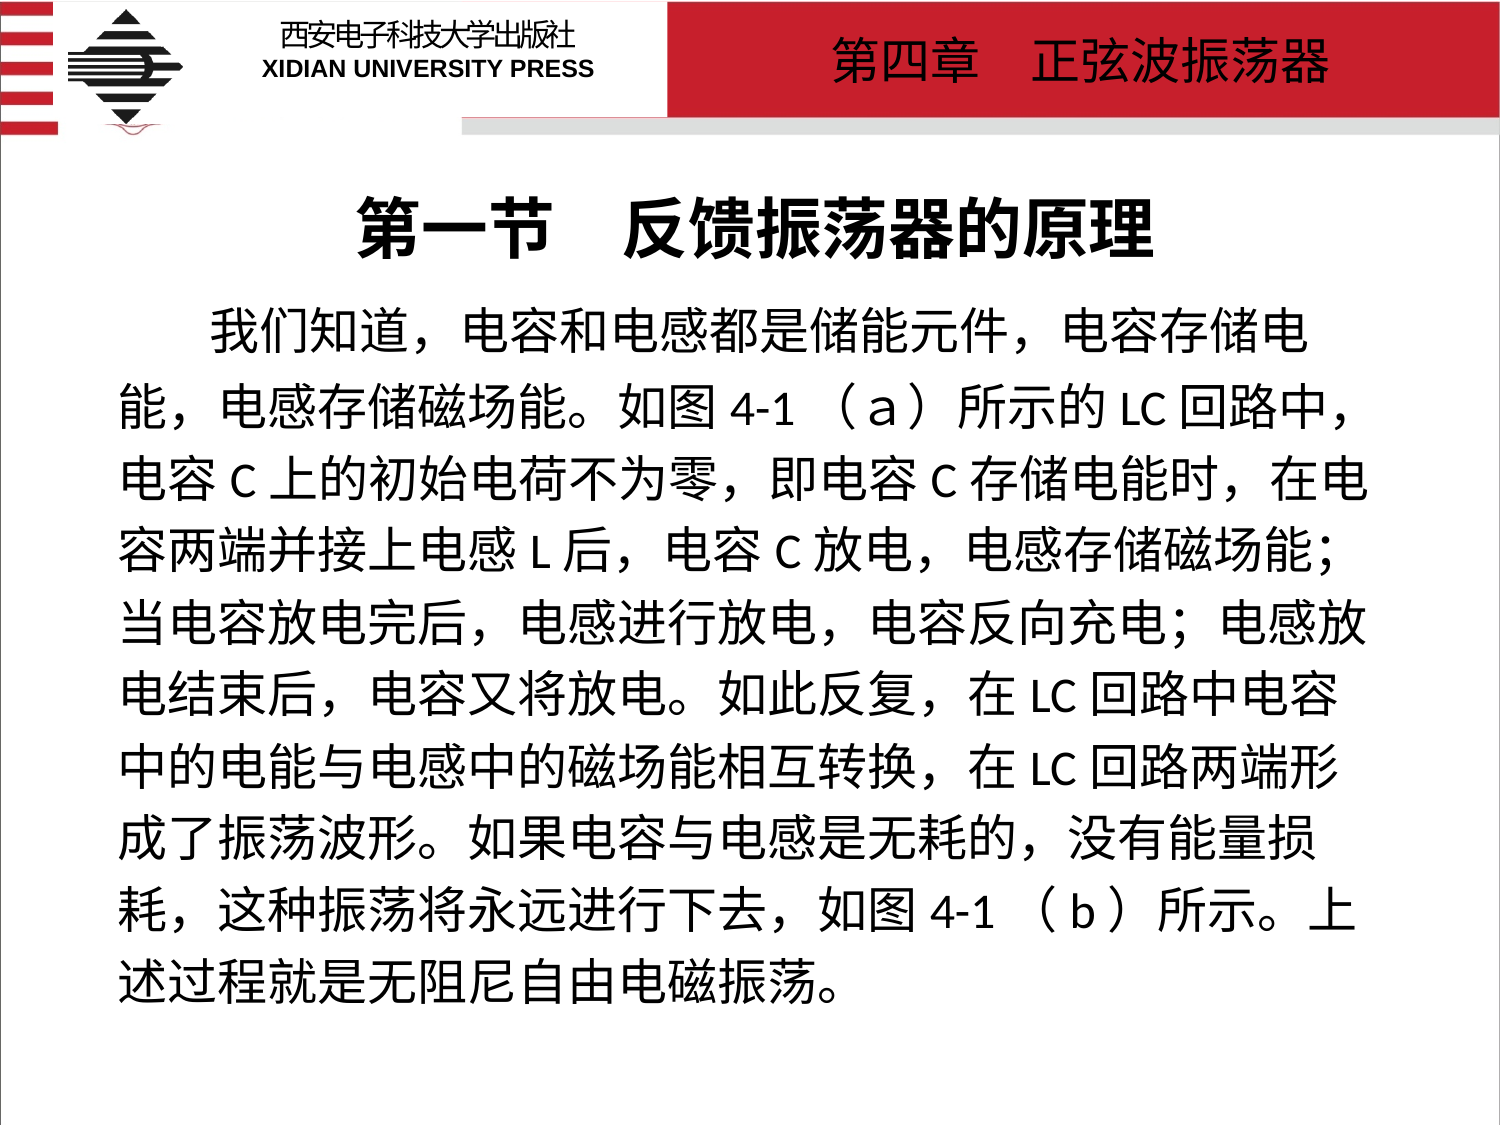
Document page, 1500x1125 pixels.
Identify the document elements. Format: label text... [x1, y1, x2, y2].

title 第一节 反馈振荡器的原理 我们知道，电容和电感都是储能元件，电容存储电能，电感存储磁场能。如图4-1（ａ）所示的LC回路中，电容C上的初始电荷不为零，即电容C存储电能时，在电容两端并接上电感L后，电容C放电，电感存储磁场能；当电容放电完后，电感进行放电，电容反向充电；电感放电结束后，电容又将放电。如此反复，在LC回路中电容中的电能与电感中的磁场能相互转换，在LC回路两端形成了振荡波形。如果电容与电感是无耗的，没有能量损耗，这种振荡将永远进行下去，如图4-1（b）所示。上述过程就是无阻尼自由电磁振荡。 [103, 163, 1397, 1019]
picture [0, 1, 1500, 1125]
